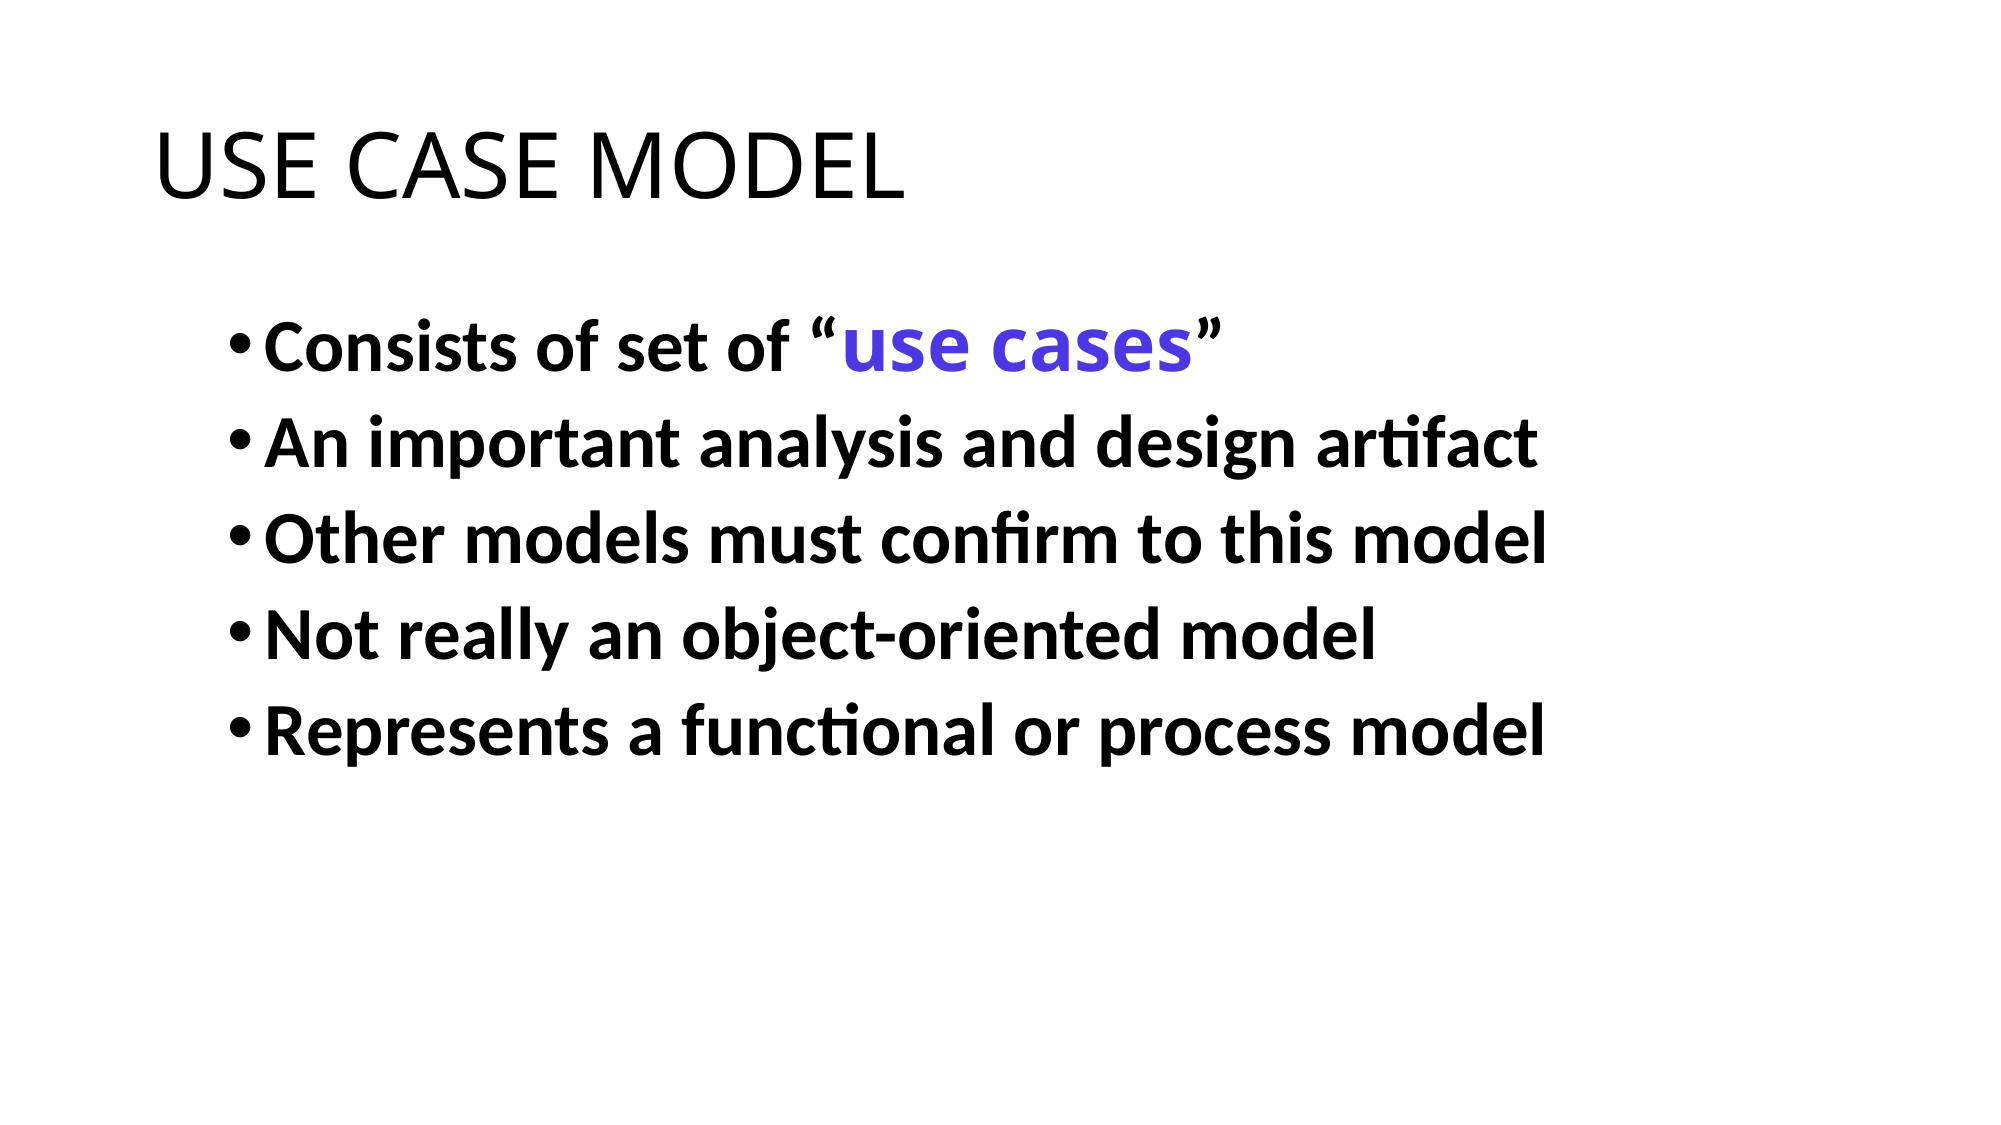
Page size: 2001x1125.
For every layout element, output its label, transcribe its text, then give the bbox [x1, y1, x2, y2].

title USE CASE MODEL [137, 59, 1863, 278]
list Consists of set of “use cases” An important analysis and design artifact Other models must confirm to this model Not really an object-oriented model Represents a functional or process model [137, 299, 1863, 1014]
